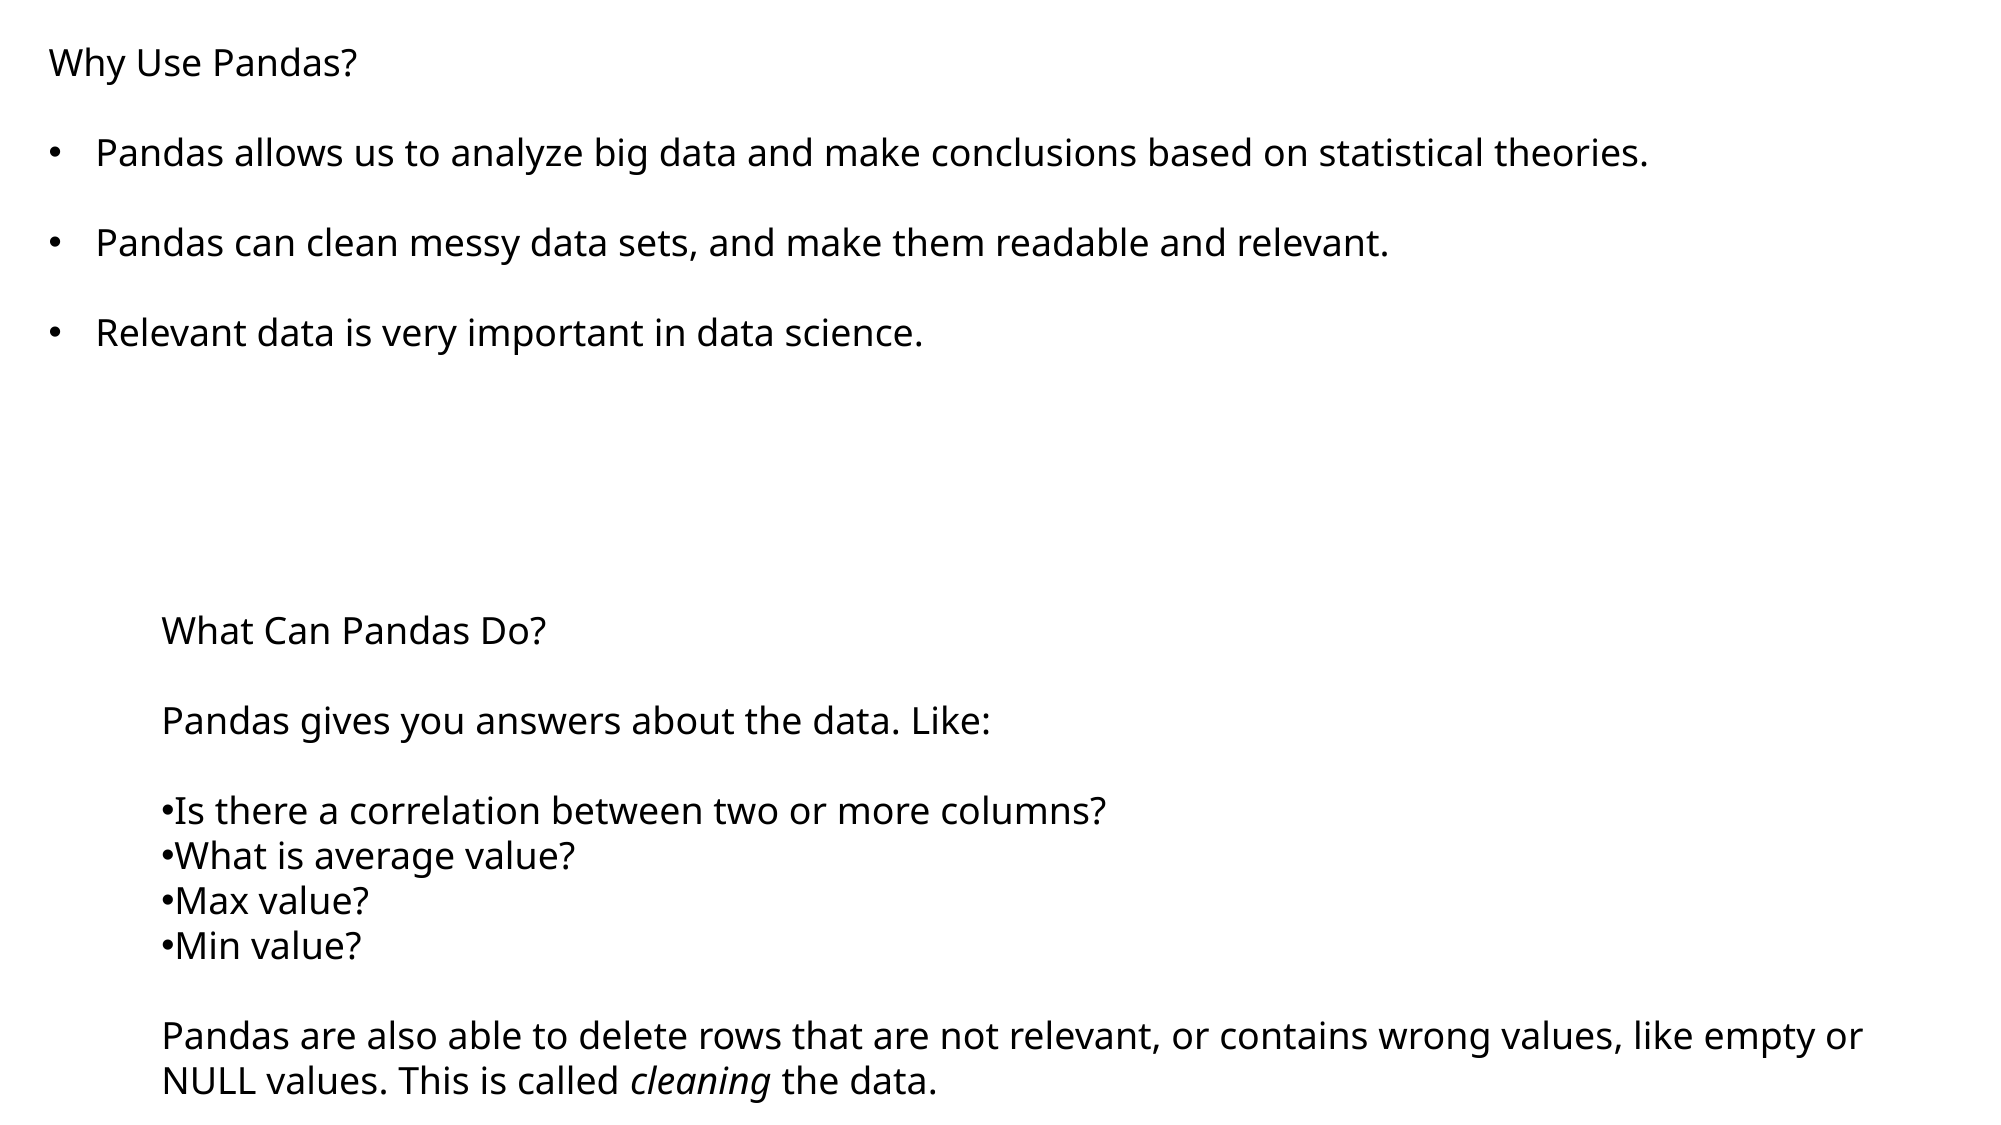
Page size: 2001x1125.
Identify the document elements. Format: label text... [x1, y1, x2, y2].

text_box What Can Pandas Do? Pandas gives you answers about the data. Like: Is there a correlation between two or more columns? What is average value? Max value? Min value? Pandas are also able to delete rows that are not relevant, or contains wrong values, like empty or NULL values. This is called cleaning the data. [146, 599, 1974, 1109]
text_box Why Use Pandas? Pandas allows us to analyze big data and make conclusions based on statistical theories. Pandas can clean messy data sets, and make them readable and relevant. Relevant data is very important in data science. [33, 31, 1885, 362]
